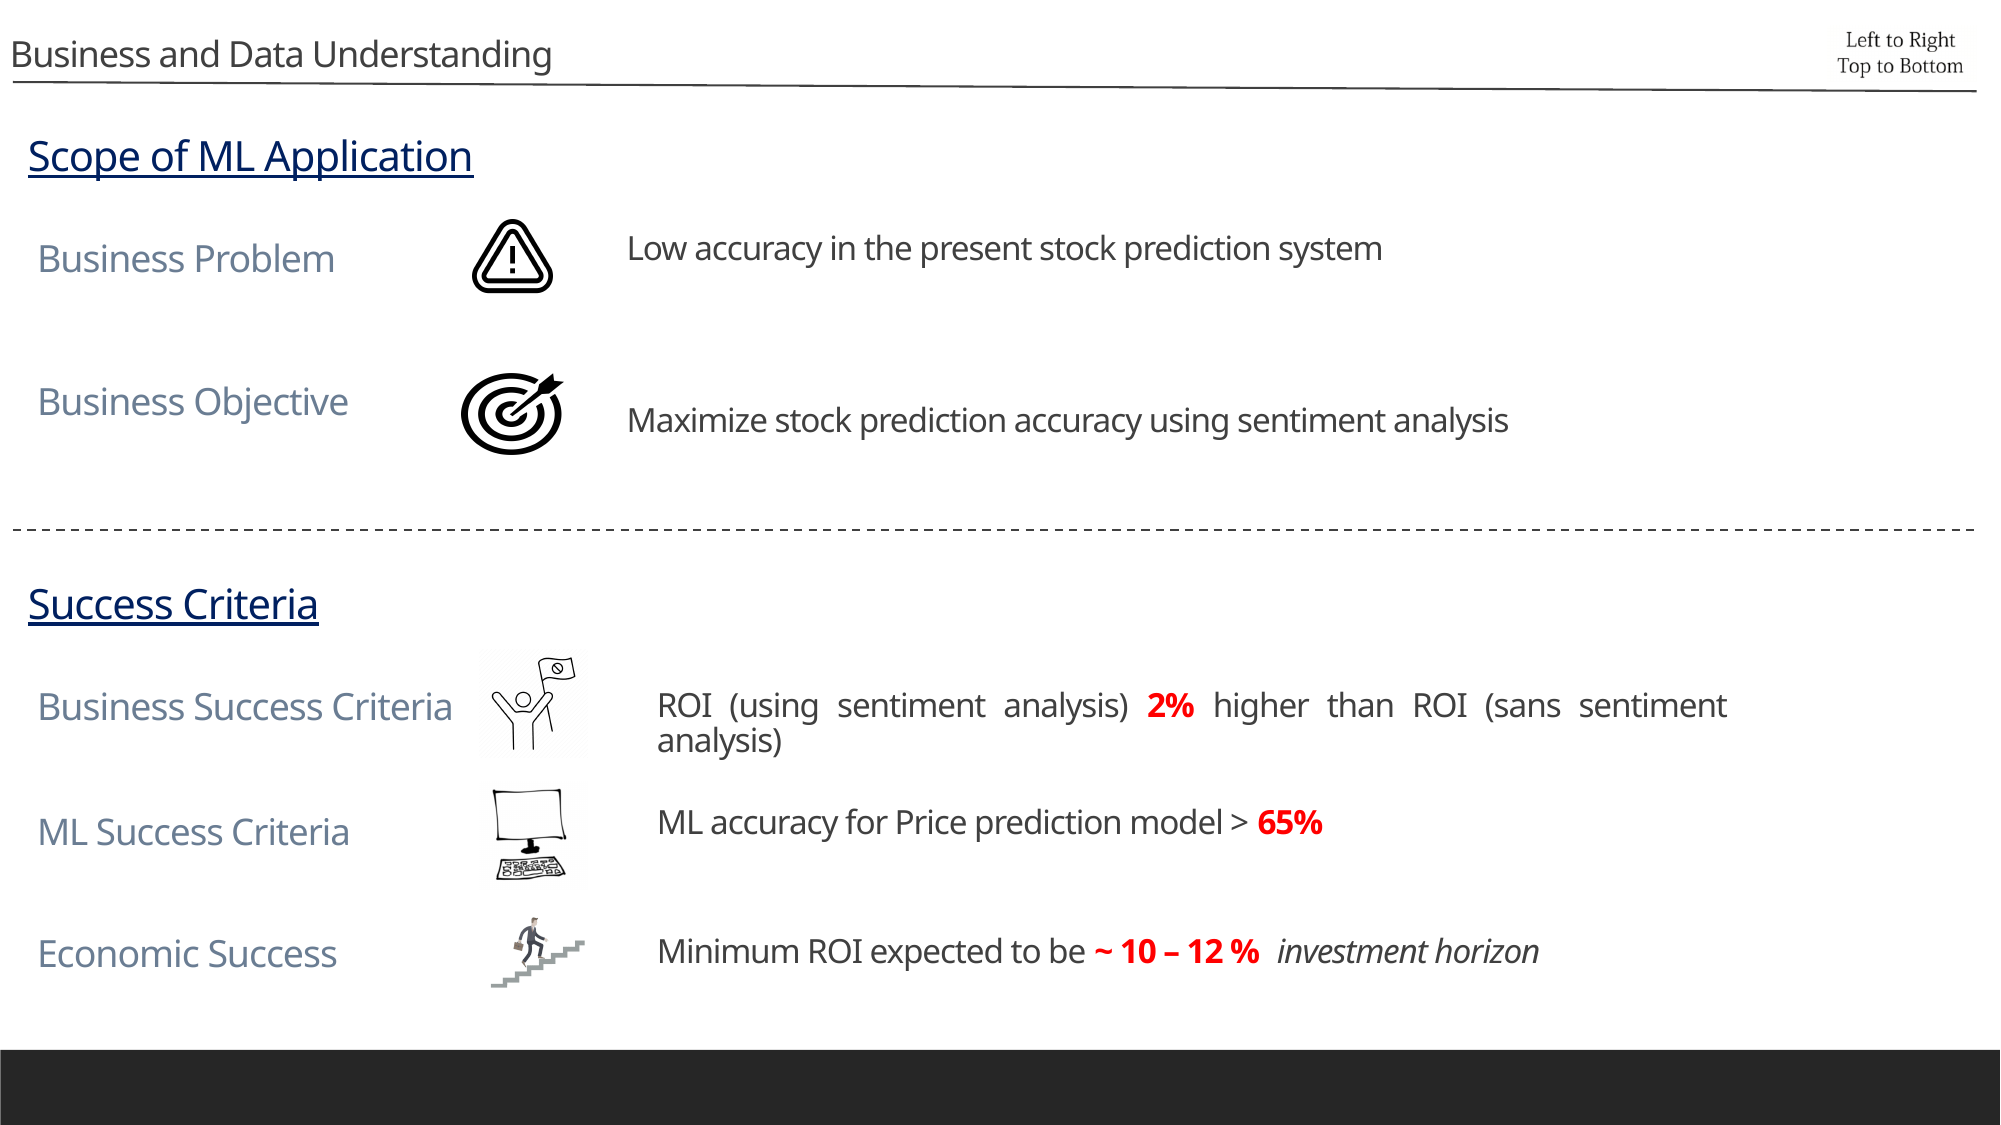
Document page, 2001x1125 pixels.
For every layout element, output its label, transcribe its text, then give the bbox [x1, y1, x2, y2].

text_box Economic Success [22, 913, 483, 997]
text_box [12, 81, 1834, 92]
text_box Success Criteria [12, 560, 642, 651]
text_box Maximize stock prediction accuracy using sentiment analysis [611, 395, 1552, 485]
text_box Business Success Criteria [22, 666, 476, 750]
picture [478, 649, 588, 758]
picture [460, 372, 565, 456]
text_box Business and Data Understanding [0, 0, 971, 90]
text_box ML accuracy for Price prediction model > 65% [641, 798, 1715, 904]
text_box ROI (using sentiment analysis) 2% higher than ROI (sans sentiment analysis) [641, 680, 1743, 770]
picture [484, 912, 594, 995]
text_box Minimum ROI expected to be ~ 10 – 12 % investment horizon [641, 927, 1768, 1017]
picture [471, 213, 554, 298]
text_box Business Objective [22, 375, 402, 431]
text_box ML Success Criteria [22, 805, 476, 861]
picture [478, 780, 588, 891]
text_box Scope of ML Application [12, 112, 795, 203]
text_box Low accuracy in the present stock prediction system [611, 224, 1514, 313]
picture [1827, 25, 1978, 83]
text_box Business Problem [22, 218, 402, 302]
